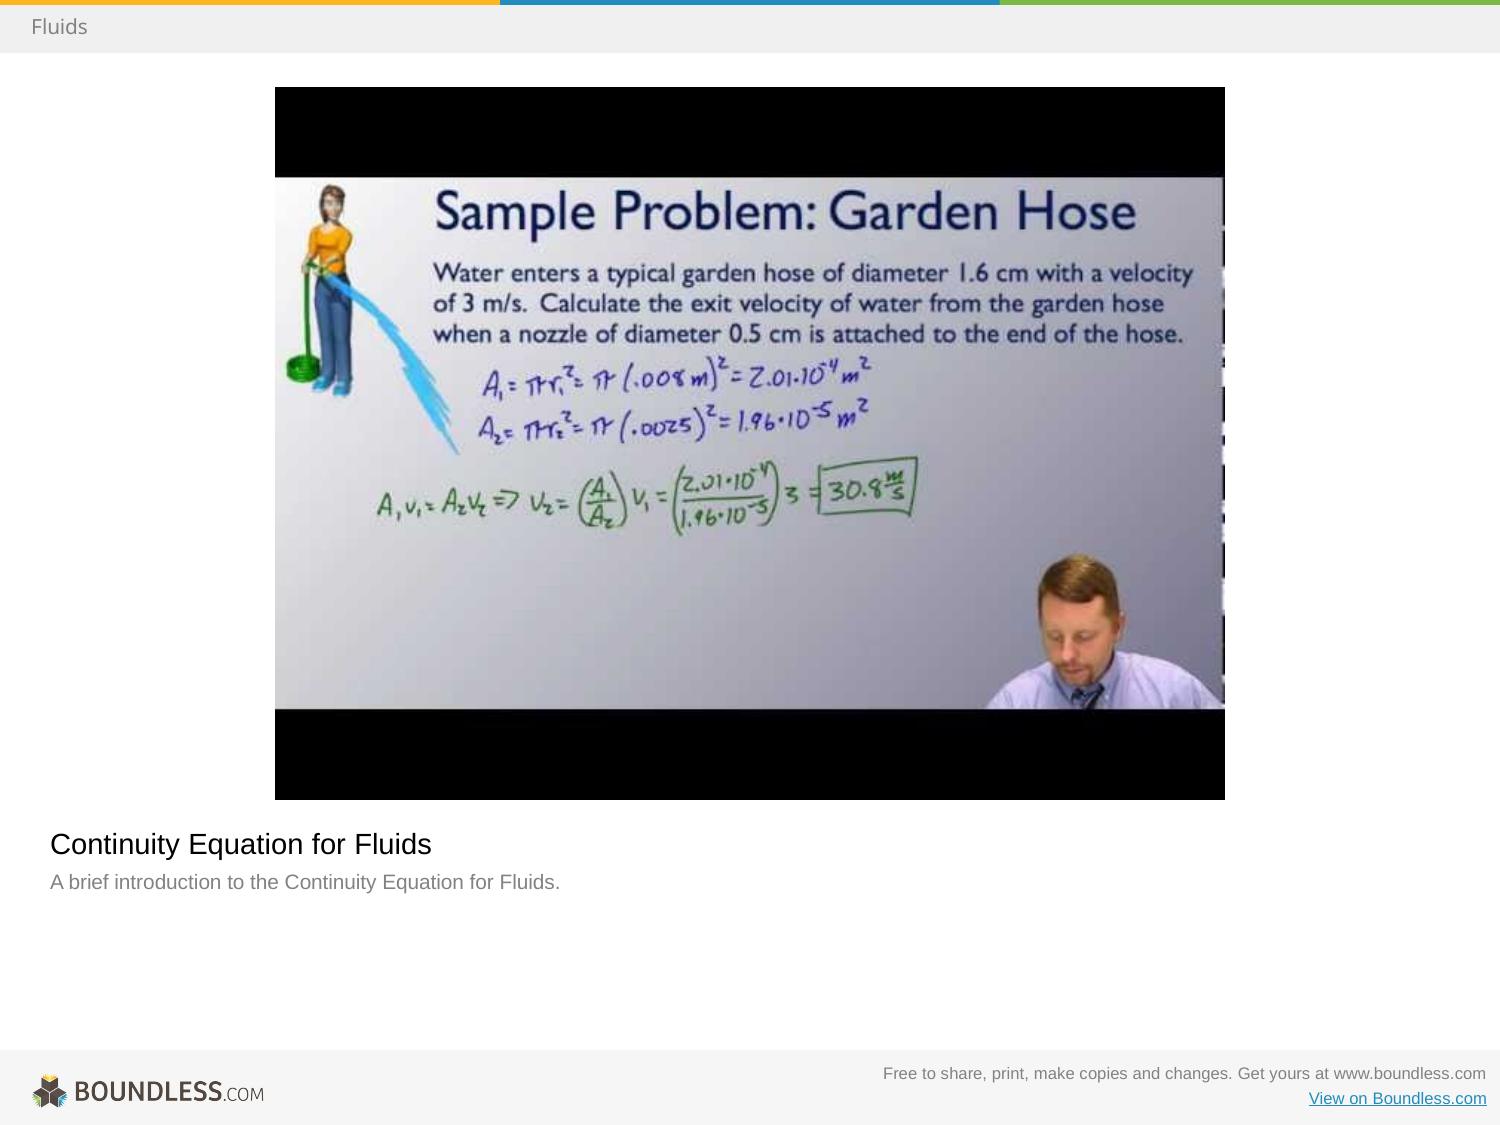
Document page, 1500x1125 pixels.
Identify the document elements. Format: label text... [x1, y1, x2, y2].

text_box Free to share, print, make copies and changes. Get yours at www.boundless.com [649, 1062, 1488, 1087]
picture [274, 87, 1226, 801]
picture [30, 1072, 265, 1109]
text_box [0, 1050, 1500, 1125]
text_box Fluids [31, 13, 1475, 38]
list Continuity Equation for Fluids A brief introduction to the Continuity Equation for Fluids. [50, 825, 1450, 1038]
text_box View on Boundless.com [274, 1087, 1488, 1125]
text_box [0, 2, 1500, 54]
